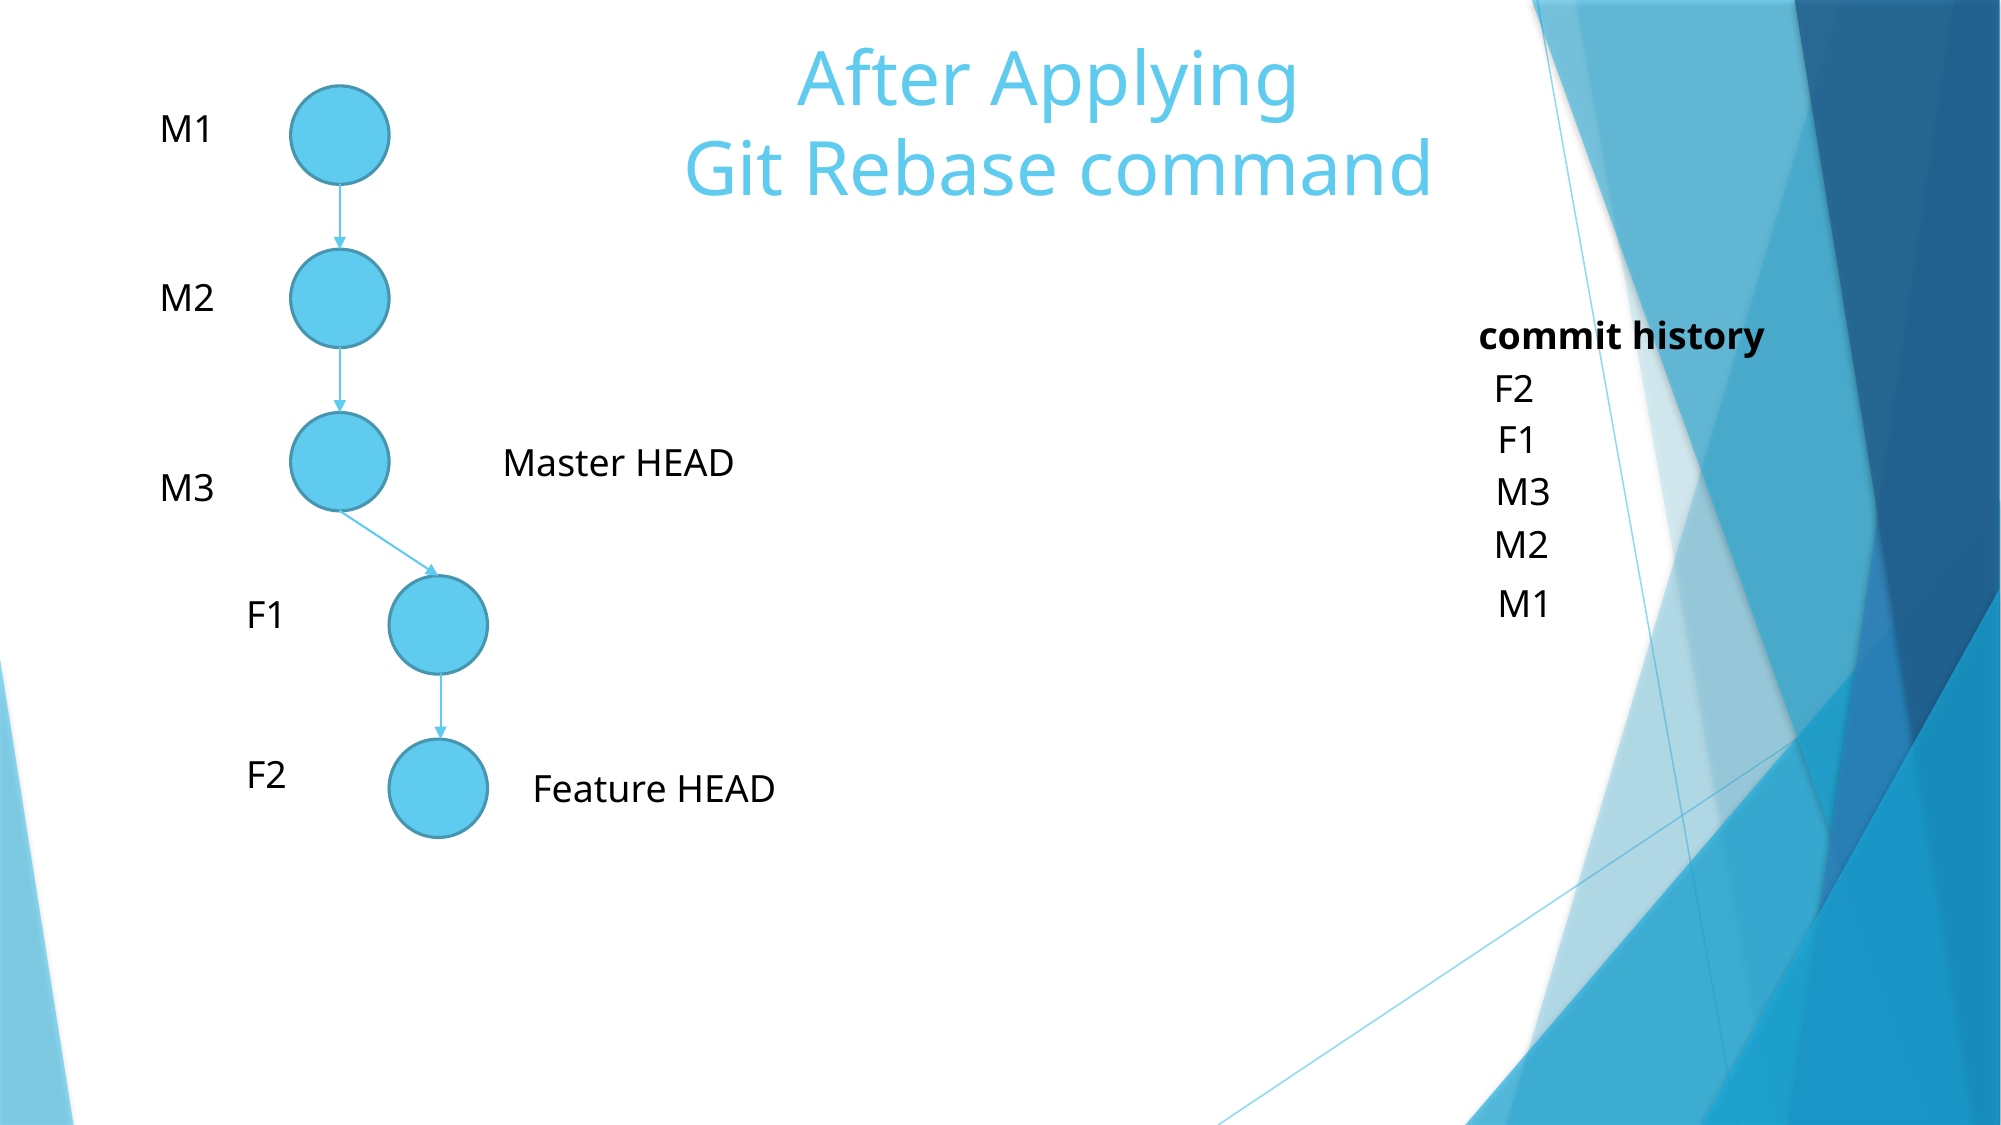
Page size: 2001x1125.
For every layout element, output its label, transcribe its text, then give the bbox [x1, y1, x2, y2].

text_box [339, 510, 439, 577]
text_box Master HEAD [487, 431, 763, 492]
text_box [306, 84, 353, 97]
text_box M3 [1471, 460, 1691, 521]
text_box M3 [134, 456, 354, 517]
text_box F1 [1472, 409, 1692, 469]
text_box M1 [134, 97, 353, 158]
text_box [391, 574, 490, 676]
text_box Feature HEAD [517, 757, 793, 818]
text_box [389, 737, 490, 840]
text_box M1 [1472, 573, 1692, 633]
text_box [294, 158, 353, 186]
text_box M2 [134, 266, 354, 326]
text_box [297, 247, 391, 350]
text_box F2 [221, 743, 441, 803]
text_box M2 [1469, 513, 1689, 574]
text_box F1 [221, 583, 441, 644]
text_box commit history [1454, 304, 1886, 365]
text_box F2 [1469, 357, 1689, 418]
text_box [289, 411, 391, 509]
text_box After Applying Git Rebase command [353, 23, 1765, 240]
